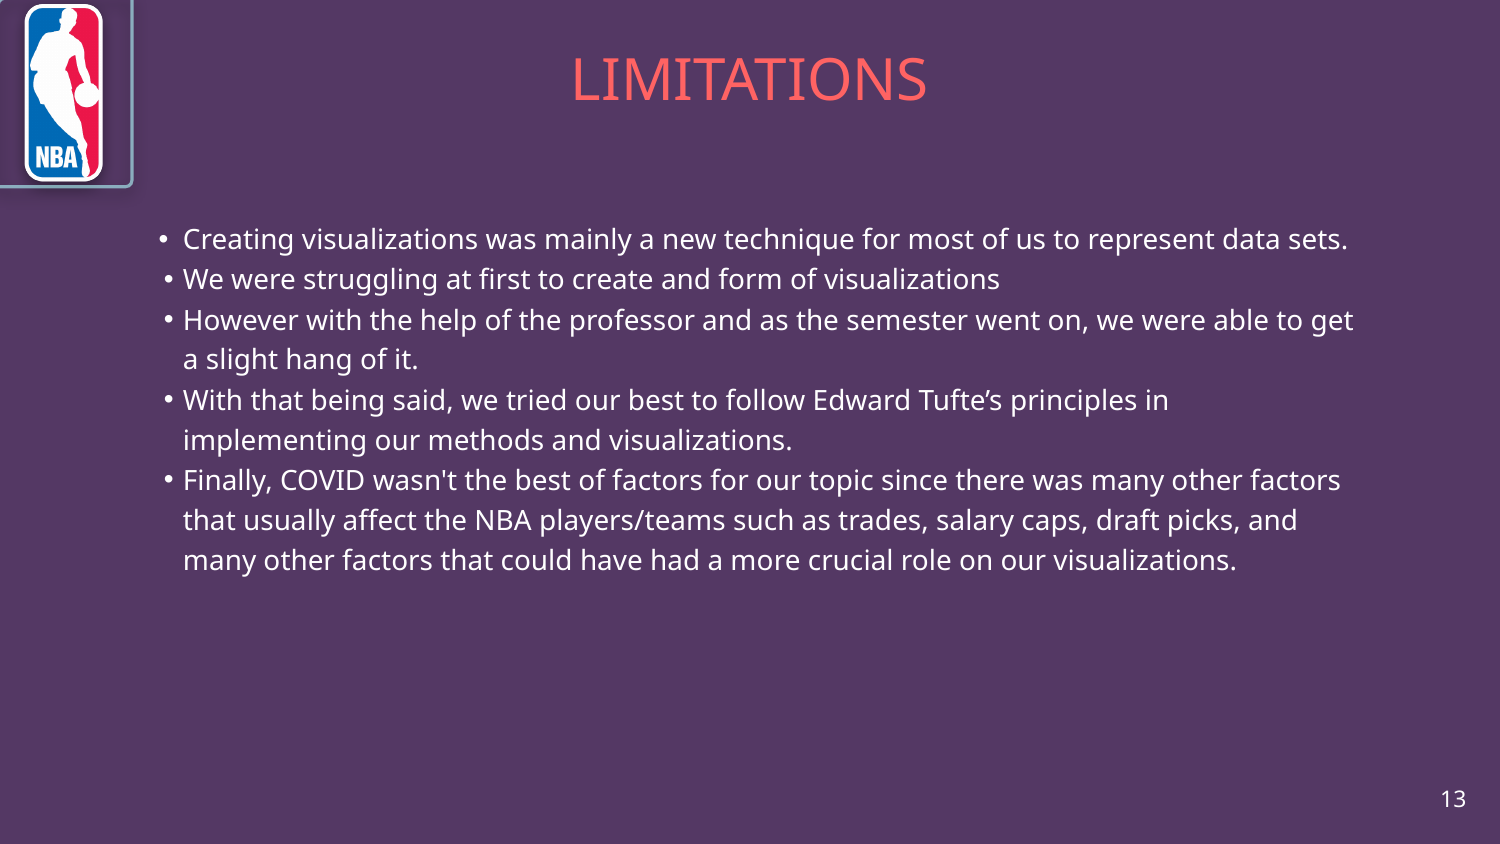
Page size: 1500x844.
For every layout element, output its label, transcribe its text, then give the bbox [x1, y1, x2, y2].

text_box ‹#› [1383, 777, 1478, 823]
picture [0, 0, 133, 187]
text_box Creating visualizations was mainly a new technique for most of us to represent data sets. We were struggling at first to create and form of visualizations However with the help of the professor and as the semester went on, we were able to get a slight hang of it. With that being said, we tried our best to follow Edward Tufte’s principles in implementing our methods and visualizations. Finally, COVID wasn't the best of factors for our topic since there was many other factors that usually affect the NBA players/teams such as trades, salary caps, draft picks, and many other factors that could have had a more crucial role on our visualizations. [147, 209, 1367, 646]
title LIMITATIONS [143, 49, 1383, 128]
